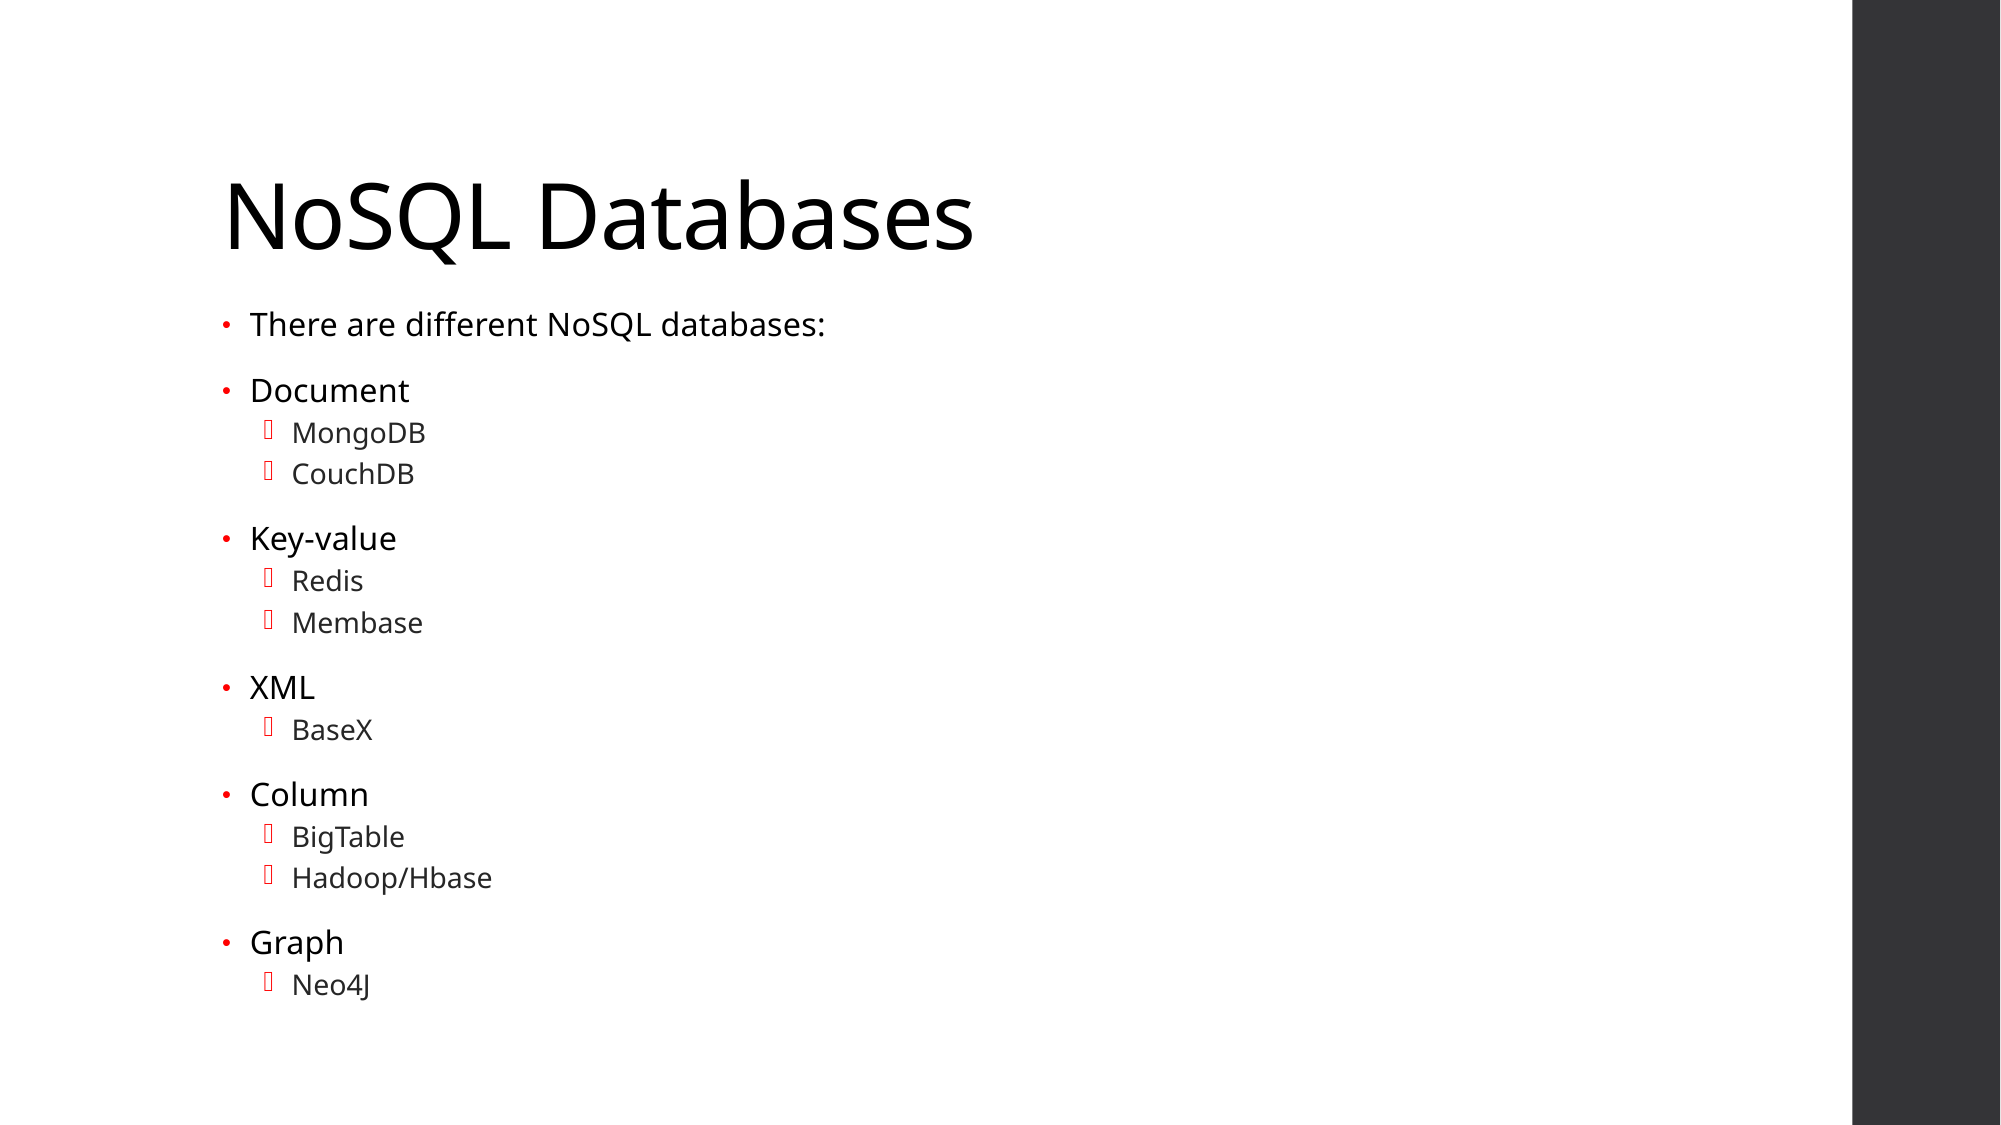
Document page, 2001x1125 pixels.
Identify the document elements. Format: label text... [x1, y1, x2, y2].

list There are different NoSQL databases: Document MongoDB CouchDB Key-value Redis Membase XML BaseX Column BigTable Hadoop/Hbase Graph Neo4J [206, 299, 1617, 1014]
title NoSQL Databases [206, 60, 1797, 278]
